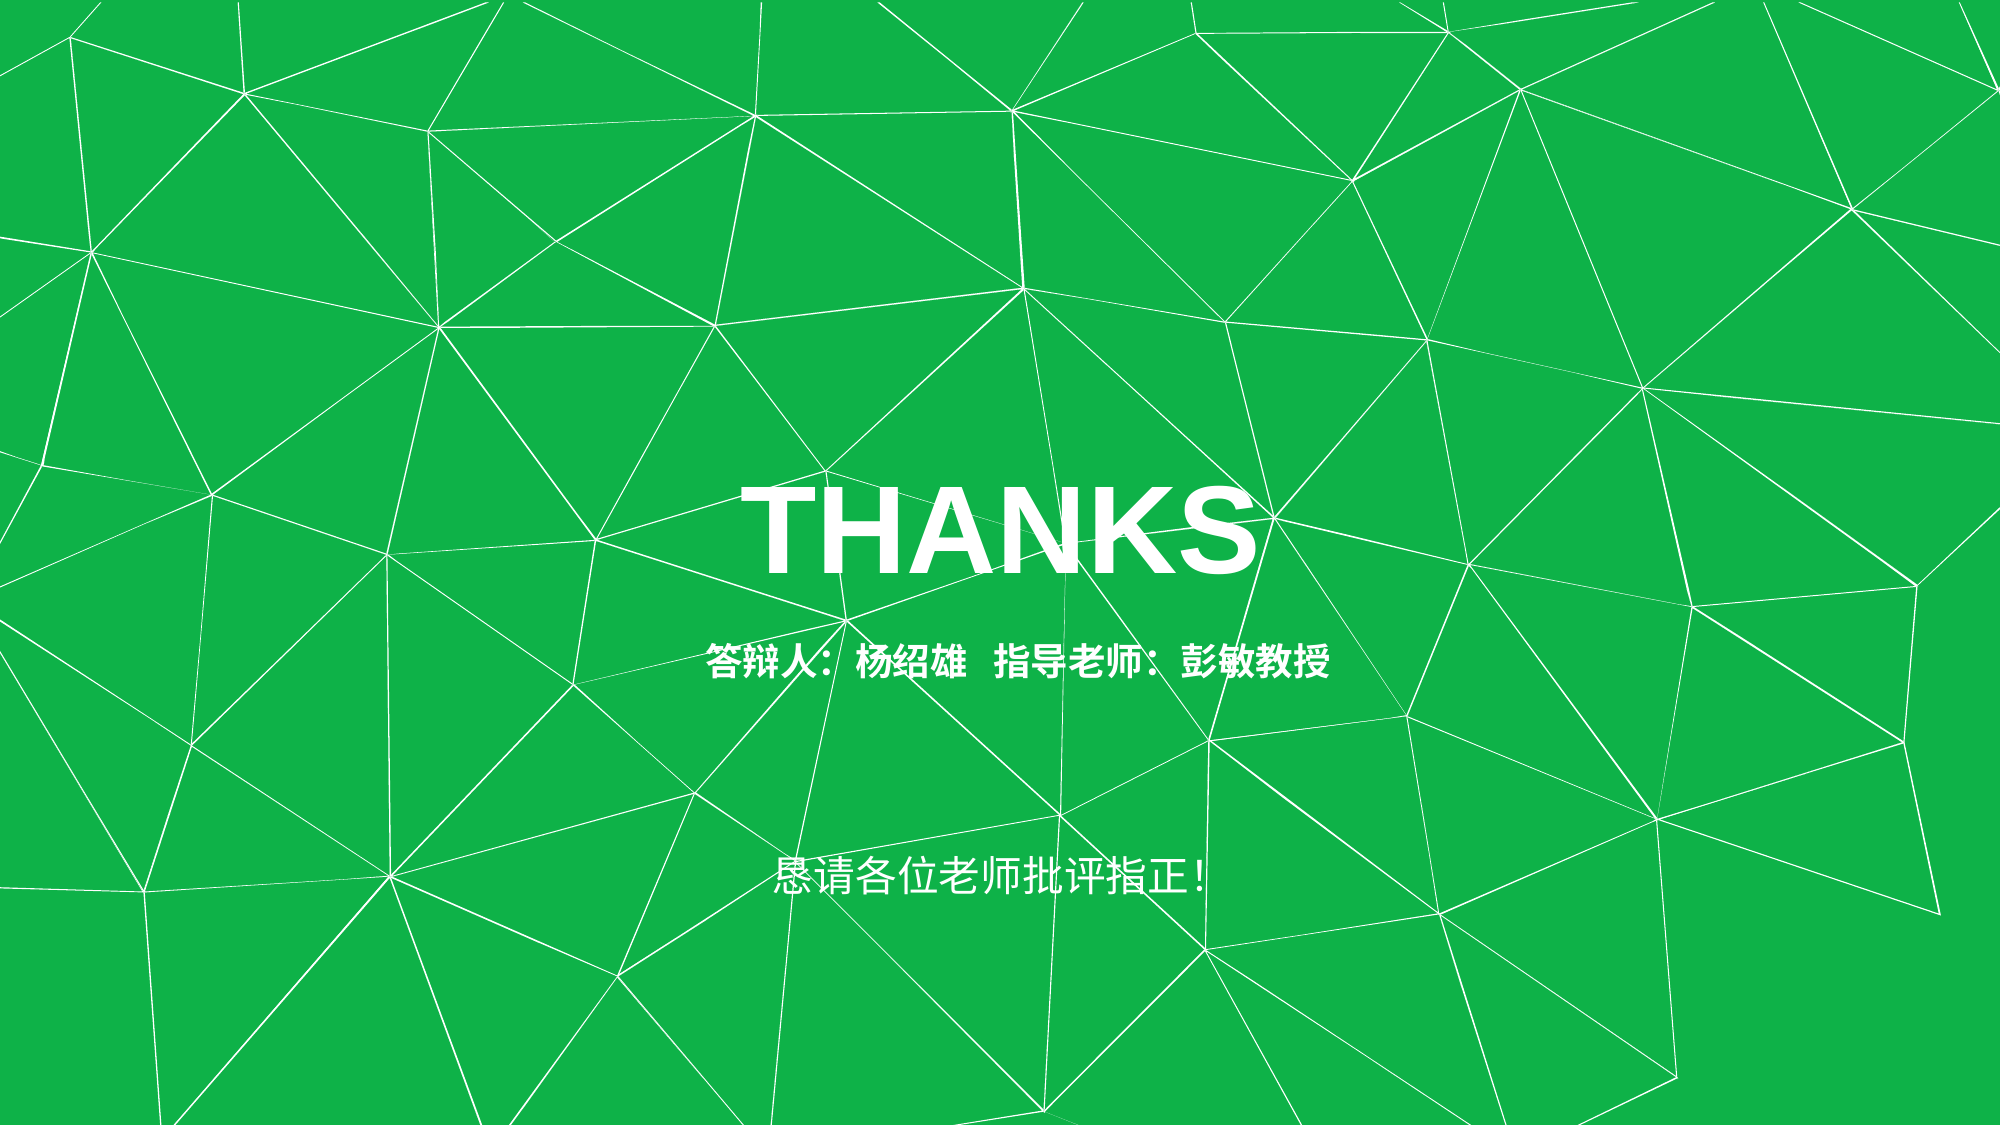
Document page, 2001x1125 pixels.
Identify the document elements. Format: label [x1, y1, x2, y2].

text_box [0, 3, 2000, 1125]
